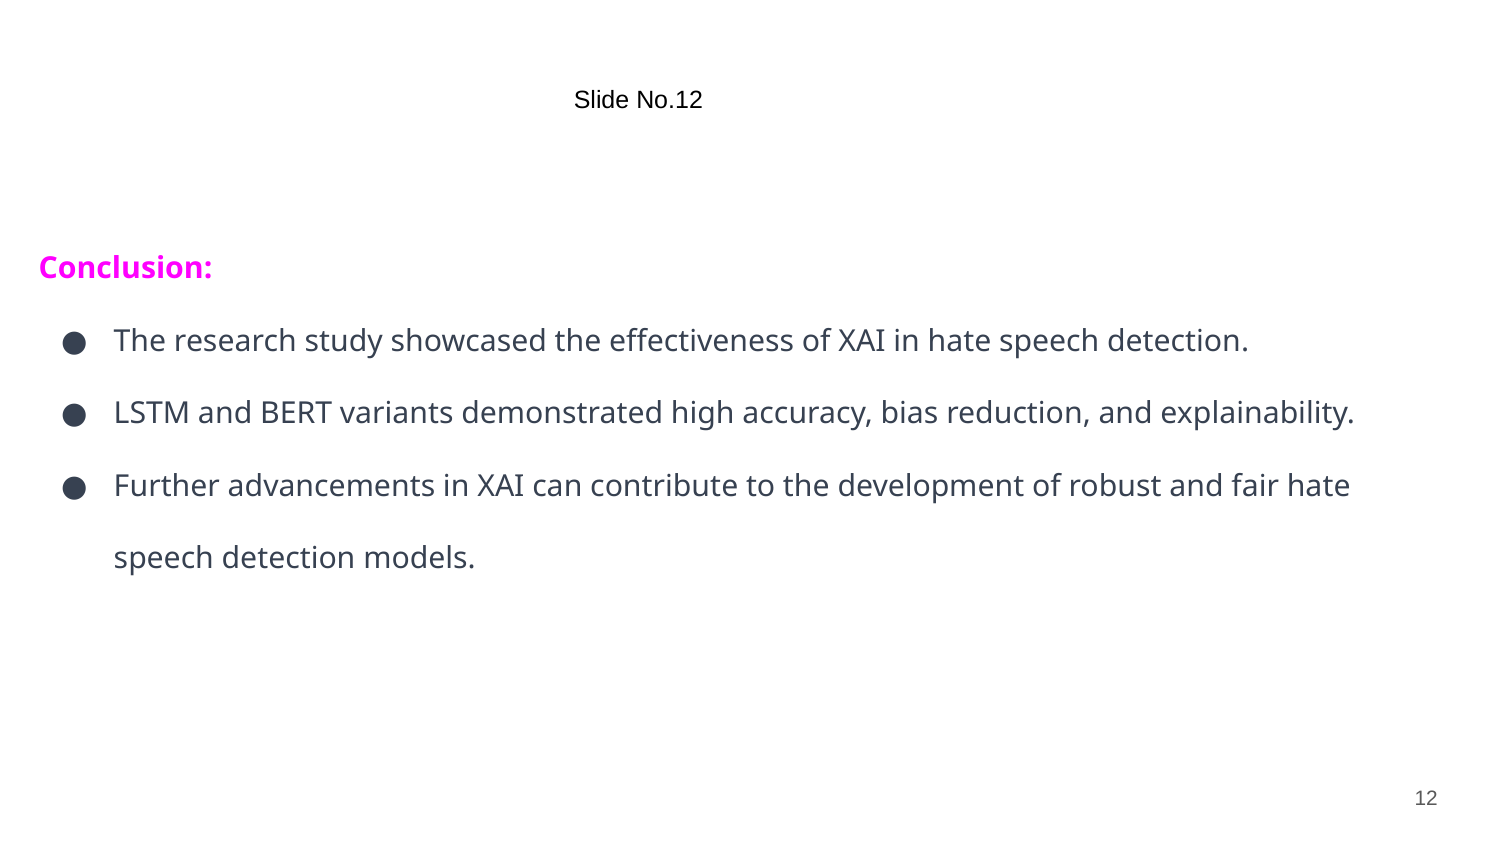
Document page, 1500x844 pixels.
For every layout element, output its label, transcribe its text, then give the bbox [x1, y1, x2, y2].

title Conclusion: The research study showcased the effectiveness of XAI in hate speech detection. LSTM and BERT variants demonstrated high accuracy, bias reduction, and explainability. Further advancements in XAI can contribute to the development of robust and fair hate speech detection models. [23, 151, 1422, 727]
slide_number ‹#› [1362, 764, 1453, 830]
text_box Slide No.12 [558, 68, 802, 129]
